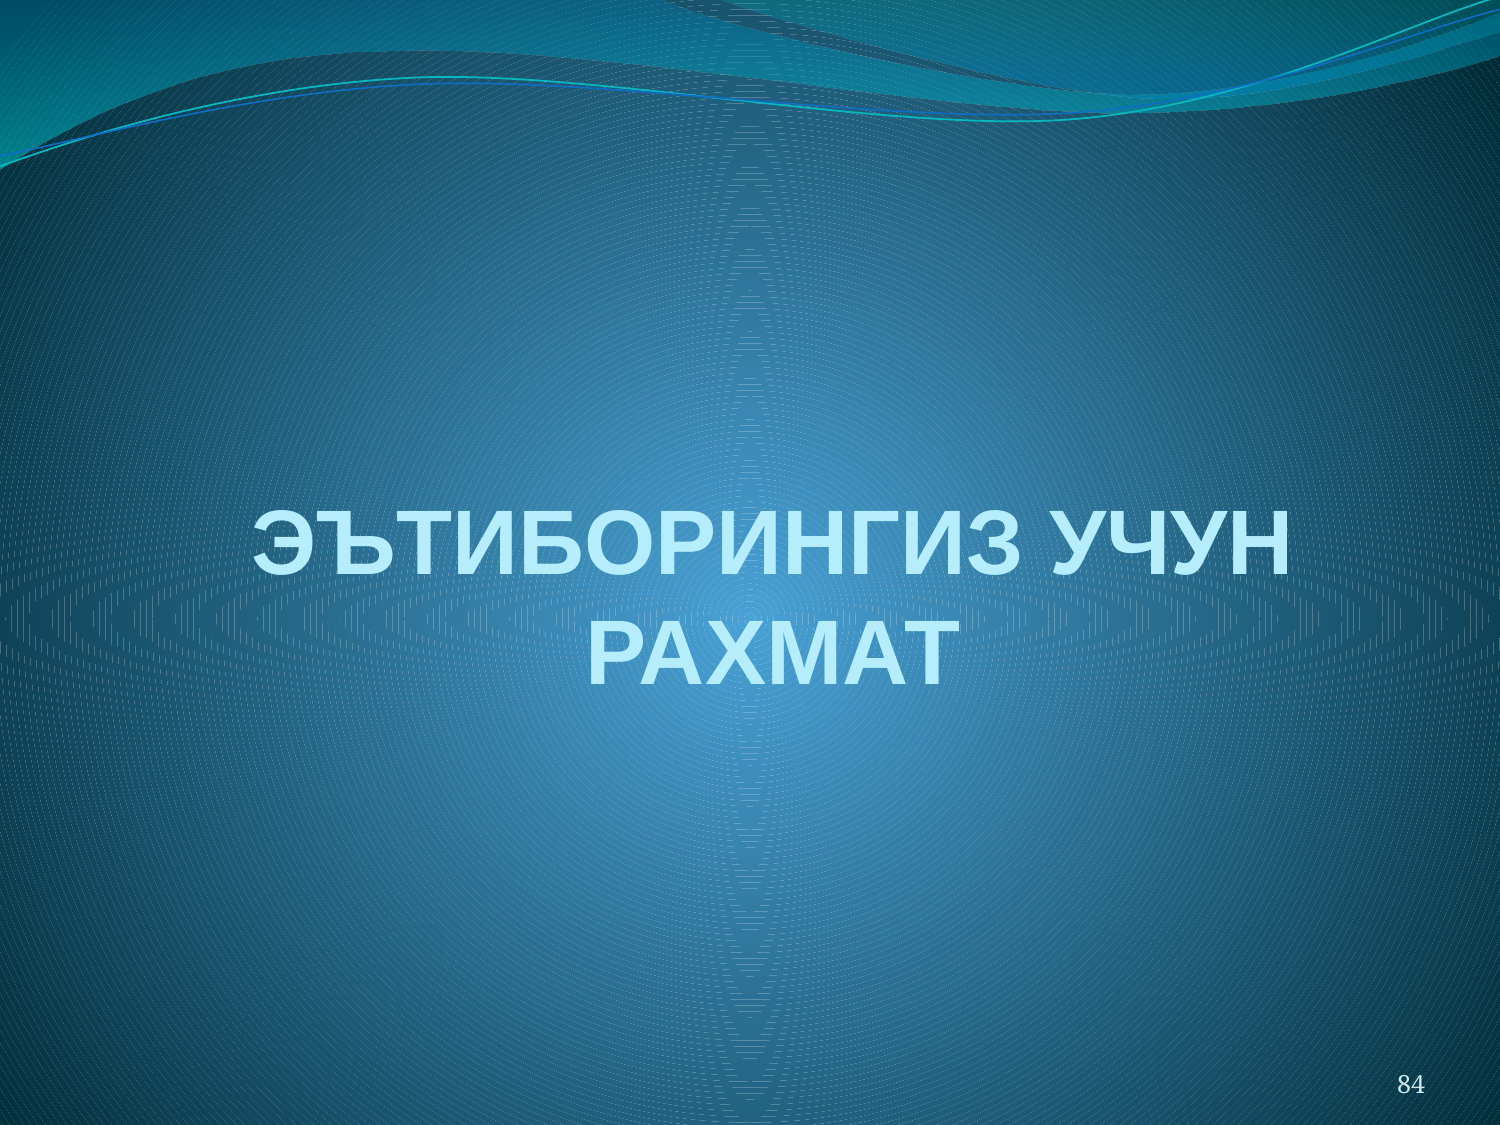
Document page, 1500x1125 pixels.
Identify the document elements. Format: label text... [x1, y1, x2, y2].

text_box ЭЪТИБОРИНГИЗ УЧУН РАХМАТ [206, 255, 1341, 711]
slide_number 84 [1299, 1042, 1425, 1103]
